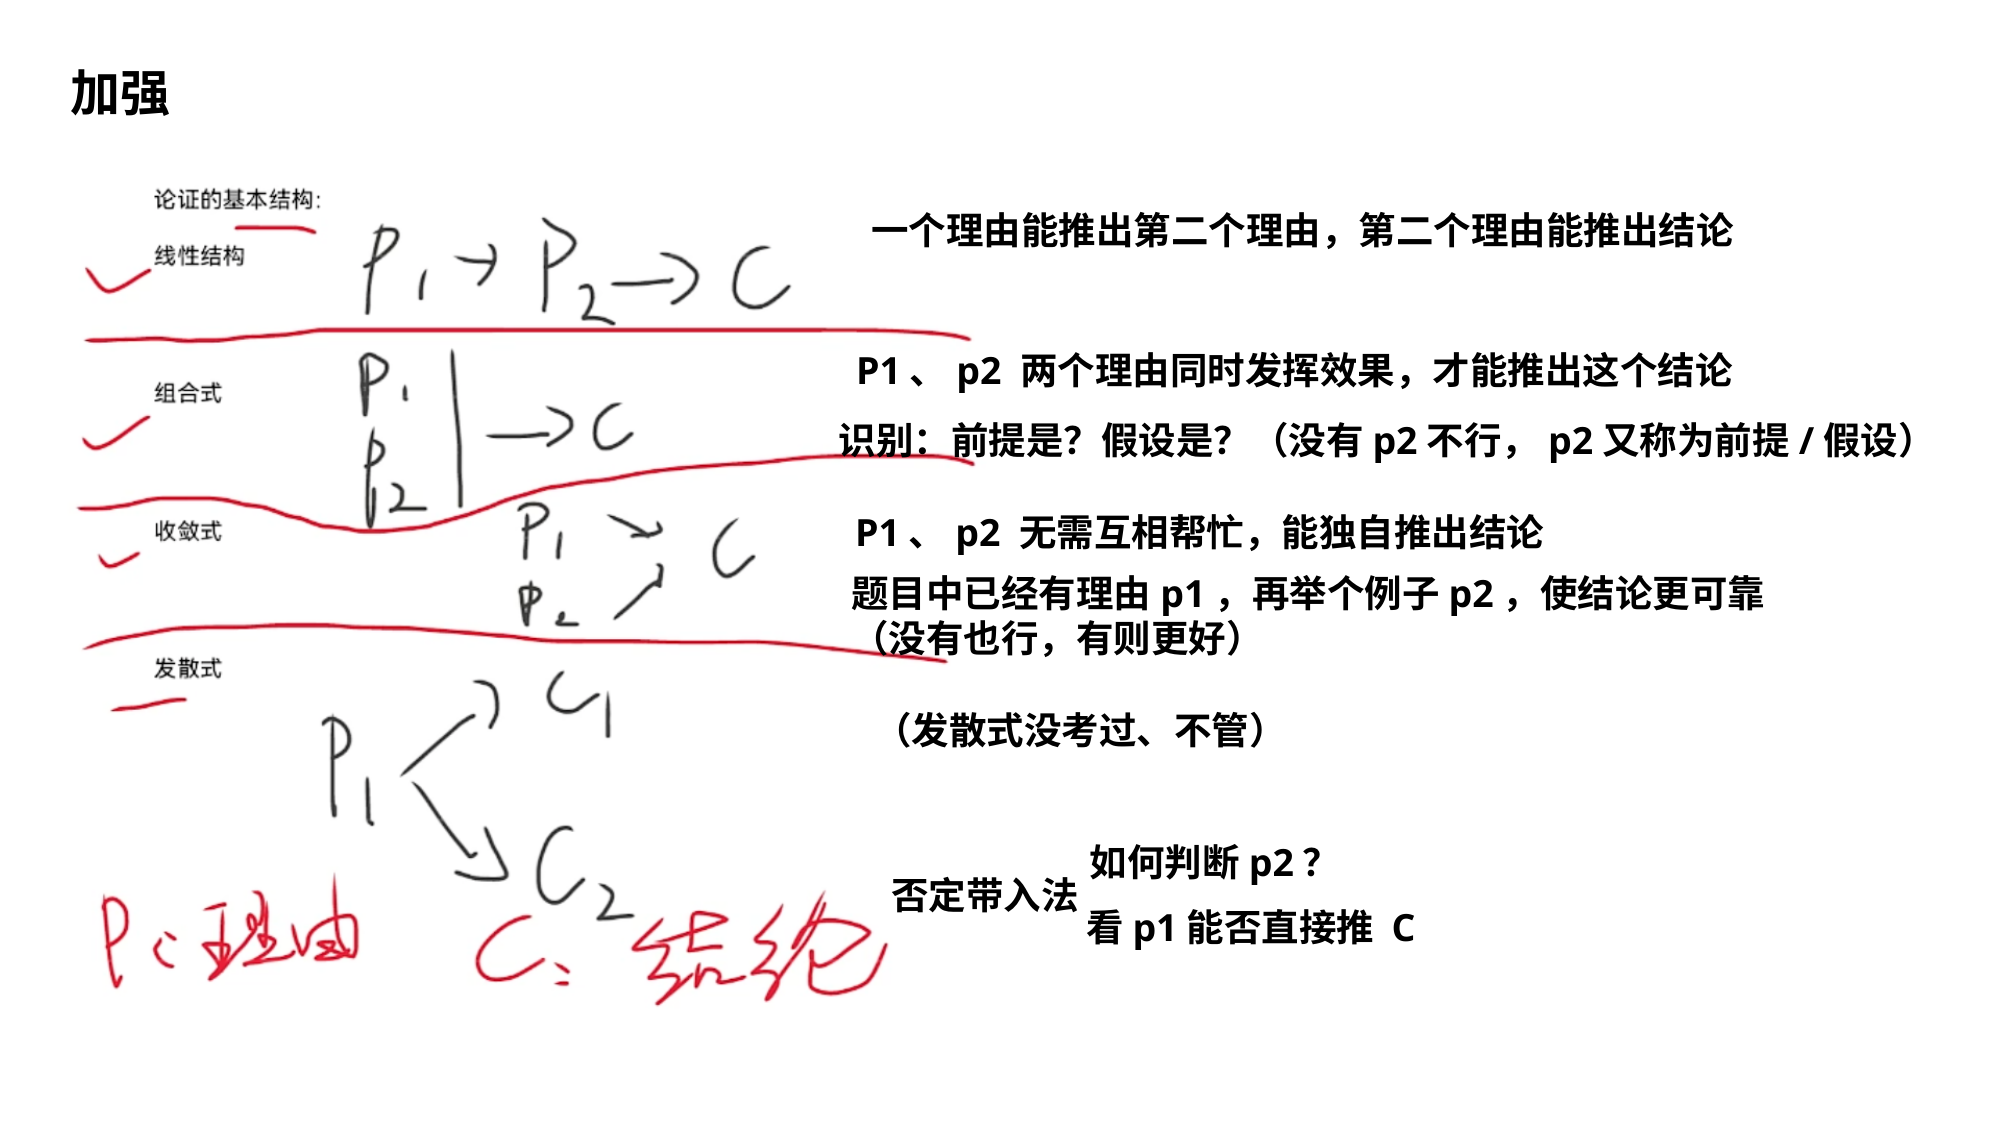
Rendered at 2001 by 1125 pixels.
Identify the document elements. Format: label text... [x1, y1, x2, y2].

text_box 识别：前提是？假设是？（没有p2不行，p2又称为前提/假设） [1006, 409, 1951, 470]
text_box P1、p2 无需互相帮忙，能独自推出结论 [1006, 501, 1560, 562]
text_box P1、p2 两个理由同时发挥效果，才能推出这个结论 [1006, 339, 1748, 400]
text_box 如何判断p2？ [1074, 832, 1356, 892]
picture [55, 172, 1006, 1029]
text_box 看p1能否直接推 C [1071, 896, 1431, 957]
text_box 否定带入法 [1006, 864, 1094, 925]
text_box 一个理由能推出第二个理由，第二个理由能推出结论 [1006, 199, 1749, 260]
text_box 题目中已经有理由p1，再举个例子p2，使结论更可靠 （没有也行，有则更好） [1006, 562, 1781, 668]
text_box （发散式没考过、不管） [1006, 700, 1302, 760]
text_box 加强 [56, 53, 186, 129]
